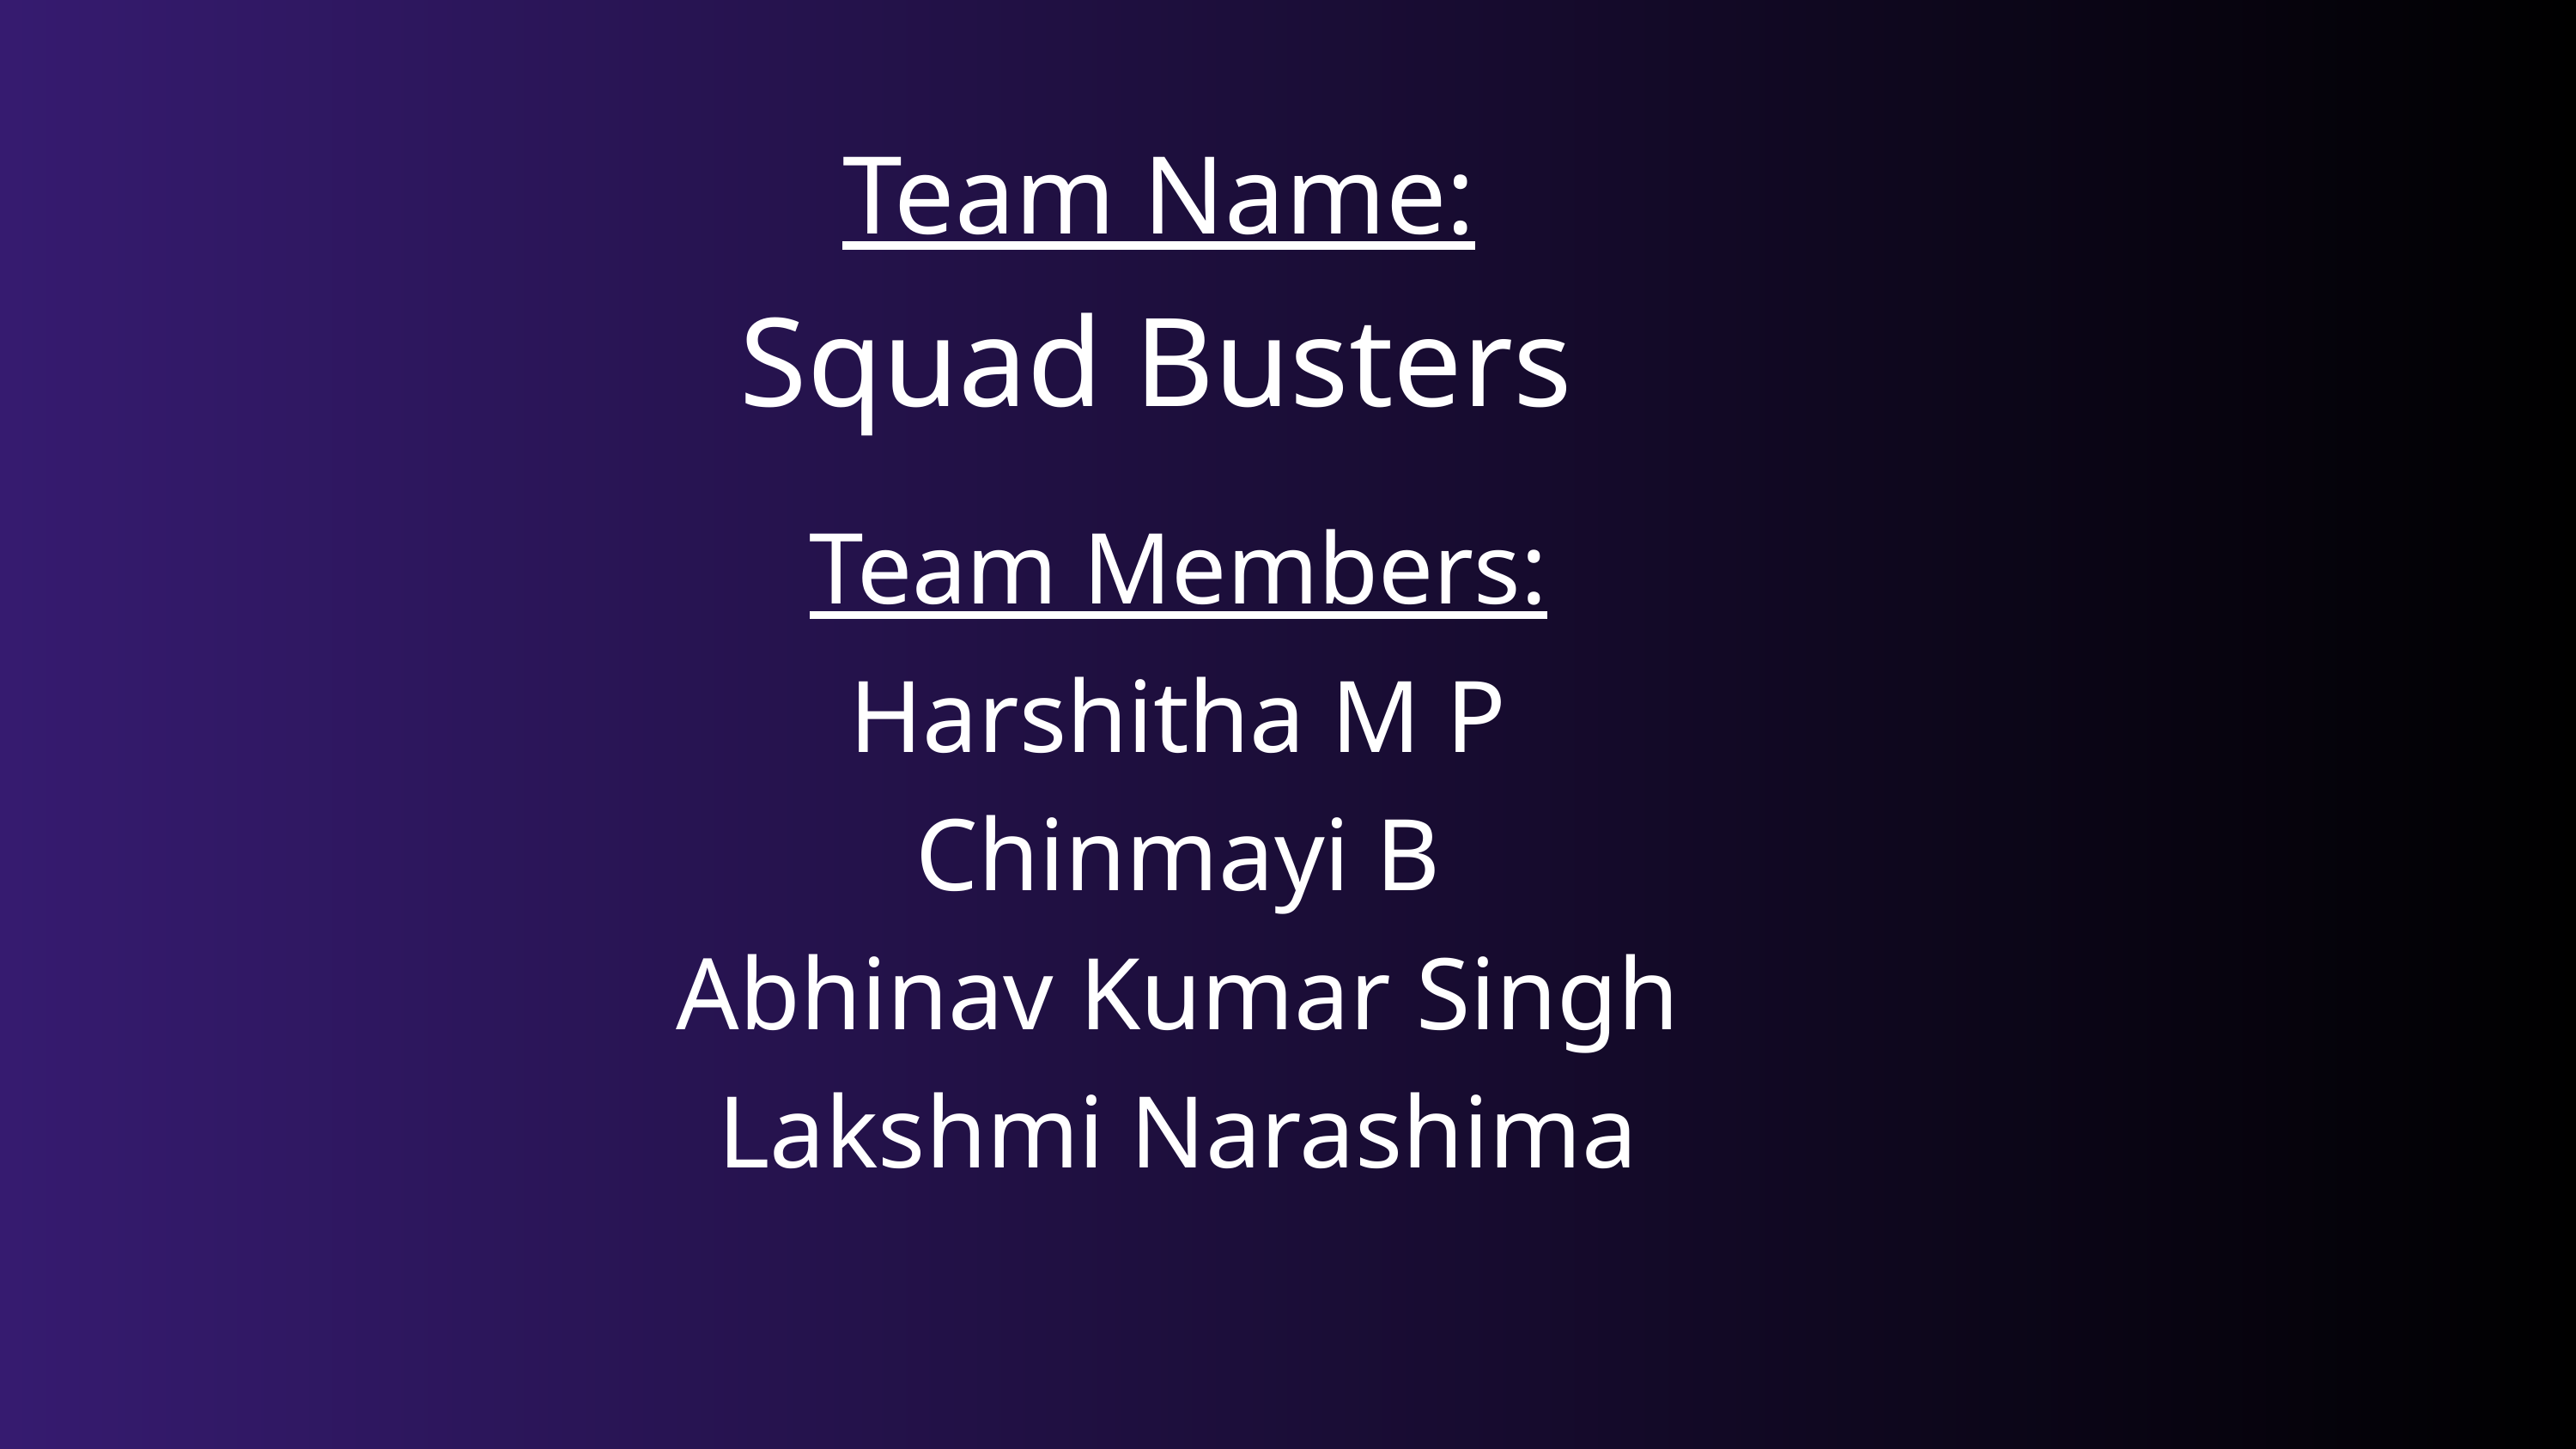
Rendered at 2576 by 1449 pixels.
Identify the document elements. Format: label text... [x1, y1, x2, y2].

text_box Harshitha M P Chinmayi B Abhinav Kumar Singh Lakshmi Narashima [544, 634, 1813, 1326]
text_box Squad Busters [544, 258, 1768, 431]
text_box Team Name: [799, 105, 1519, 256]
text_box Team Members: [741, 487, 1616, 624]
